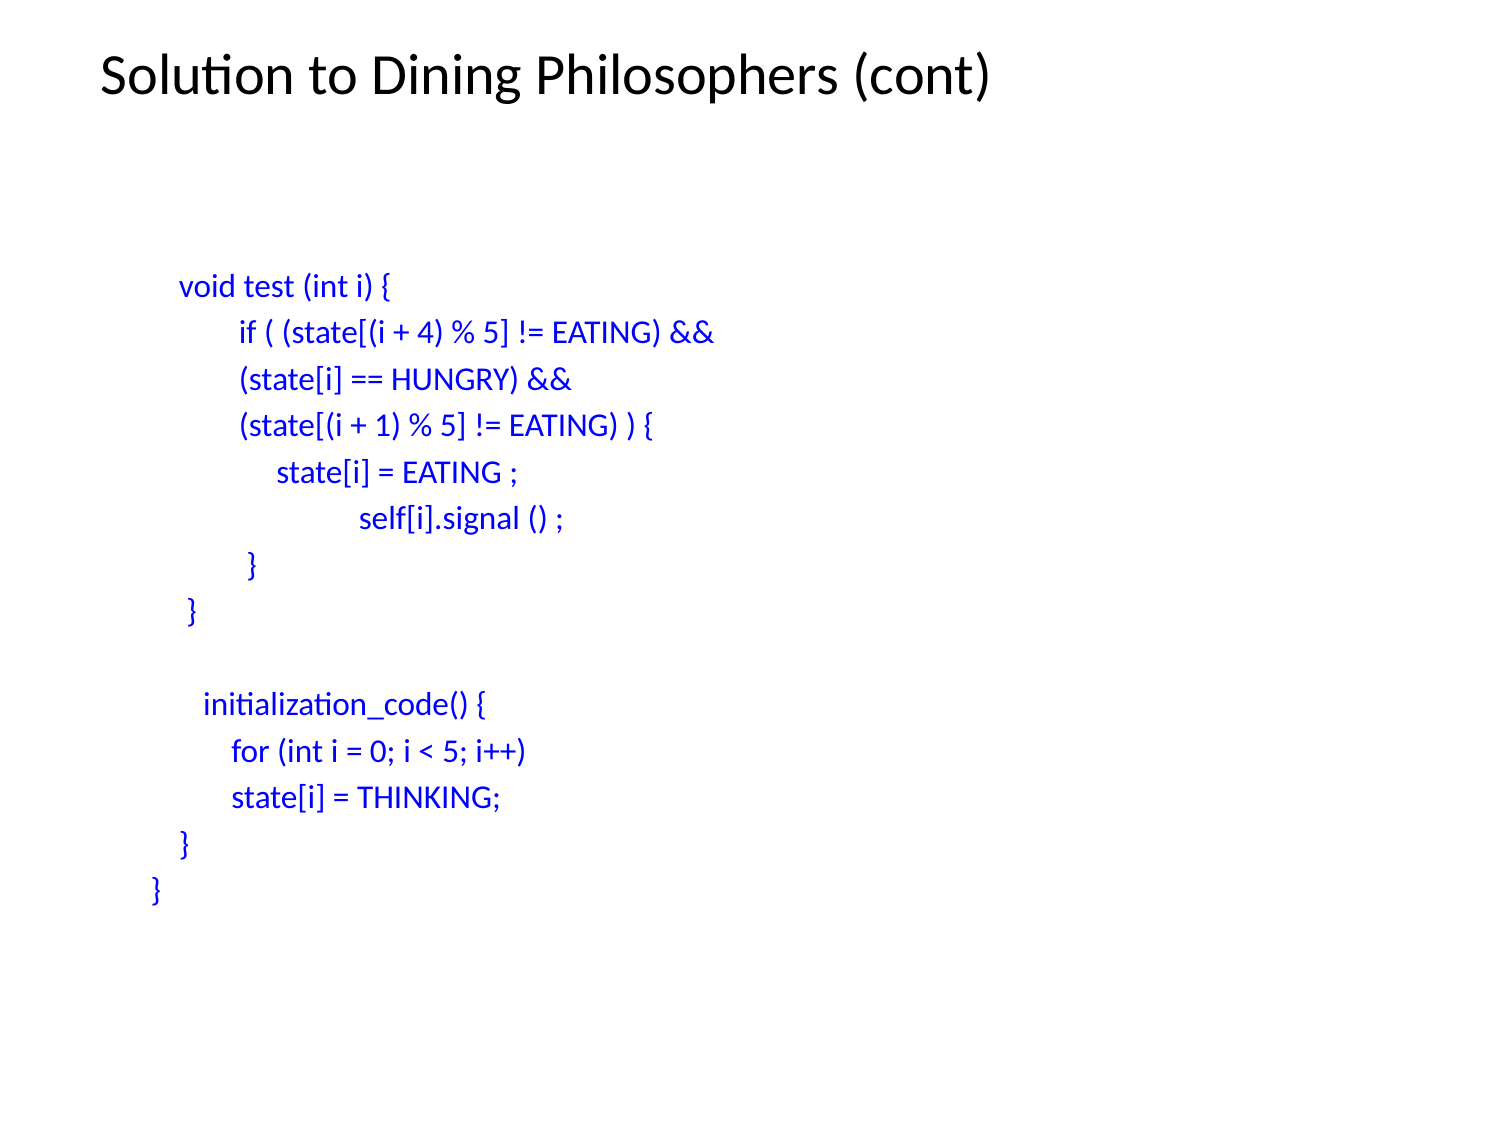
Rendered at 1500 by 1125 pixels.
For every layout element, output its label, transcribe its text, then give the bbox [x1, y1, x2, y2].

title Solution to Dining Philosophers (cont) [85, 23, 1469, 129]
list void test (int i) { if ( (state[(i + 4) % 5] != EATING) && (state[i] == HUNGRY) && (state[(i + 1) % 5] != EATING) ) { state[i] = EATING ; self[i].signal () ; } } initialization_code() { for (int i = 0; i < 5; i++) state[i] = THINKING; } } [135, 209, 1417, 1075]
